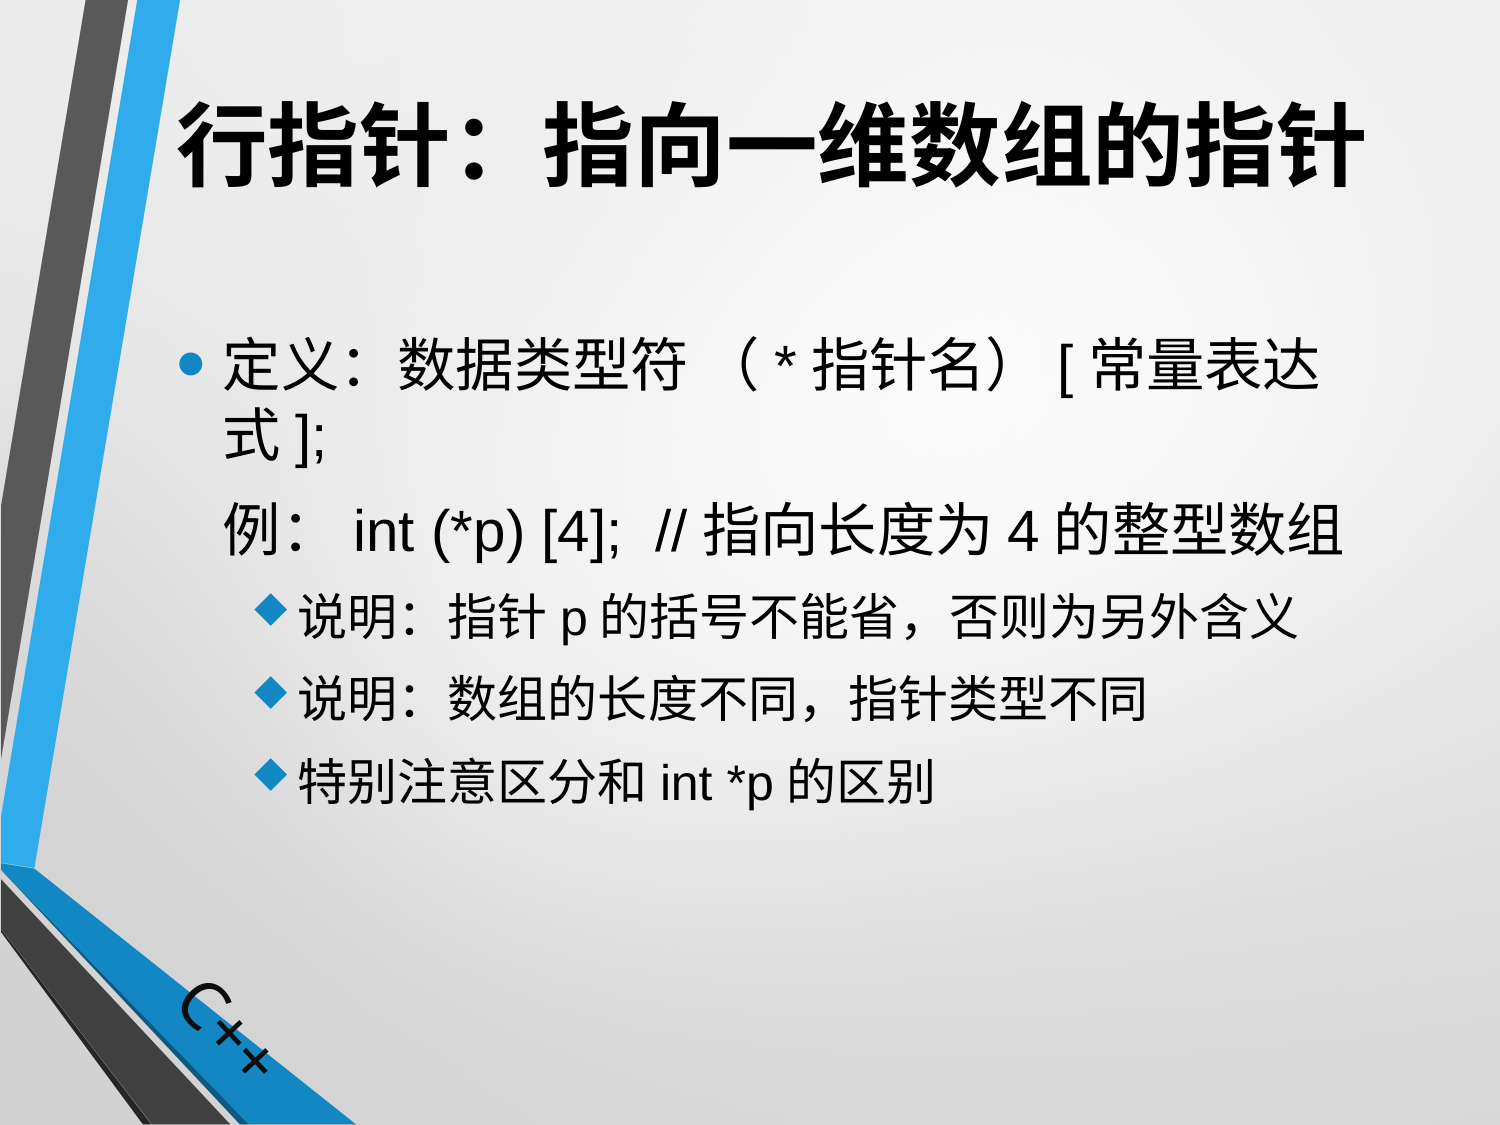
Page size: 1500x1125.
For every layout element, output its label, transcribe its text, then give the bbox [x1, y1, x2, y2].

picture [0, 0, 358, 1125]
title 行指针：指向一维数组的指针 [161, 43, 1425, 242]
list 定义：数据类型符 （*指针名）[常量表达式]; 例：int (*p) [4]; //指向长度为4的整型数组 说明：指针p的括号不能省，否则为另外含义 说明：数组的长度不同，指针类型不同 特别注意区分和int *p的区别 [161, 275, 1425, 1053]
